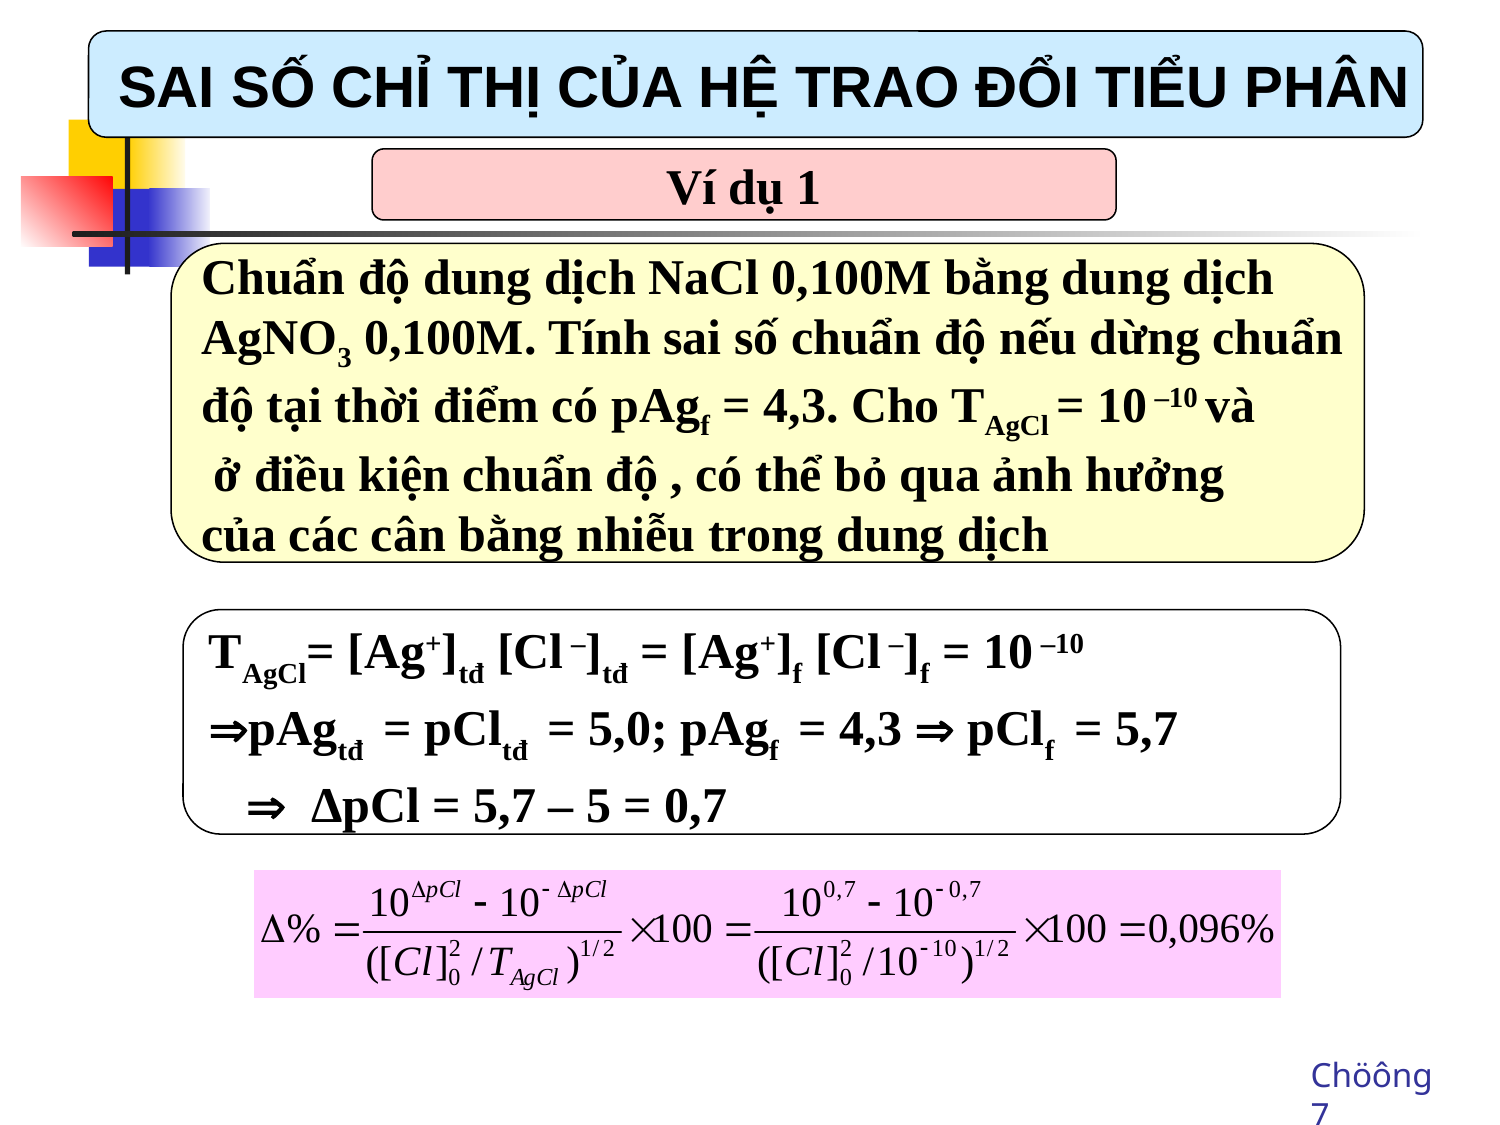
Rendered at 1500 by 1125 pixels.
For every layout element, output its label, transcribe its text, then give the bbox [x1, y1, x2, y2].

text_box TAgCl= [Ag+]tđ [Cl –]tđ = [Ag+]f [Cl –]f = 10 –10 pAgtđ = pCltđ = 5,0; pAgf = 4,3  pClf = 5,7  ΔpCl = 5,7 – 5 = 0,7 [183, 609, 1341, 835]
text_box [253, 869, 1282, 998]
text_box SAI SỐ CHỈ THỊ CỦA HỆ TRAO ĐỔI TIỂU PHÂN [88, 30, 1423, 138]
text_box Ví dụ 1 [372, 148, 1117, 220]
text_box Chuẩn độ dung dịch NaCl 0,100M bằng dung dịch AgNO3 0,100M. Tính sai số chuẩn độ nếu dừng chuẩn độ tại thời điểm có pAgf = 4,3. Cho TAgCl = 10 –10 và ở điều kiện chuẩn độ , có thể bỏ qua ảnh hưởng của các cân bằng nhiễu trong dung dịch [171, 243, 1365, 563]
